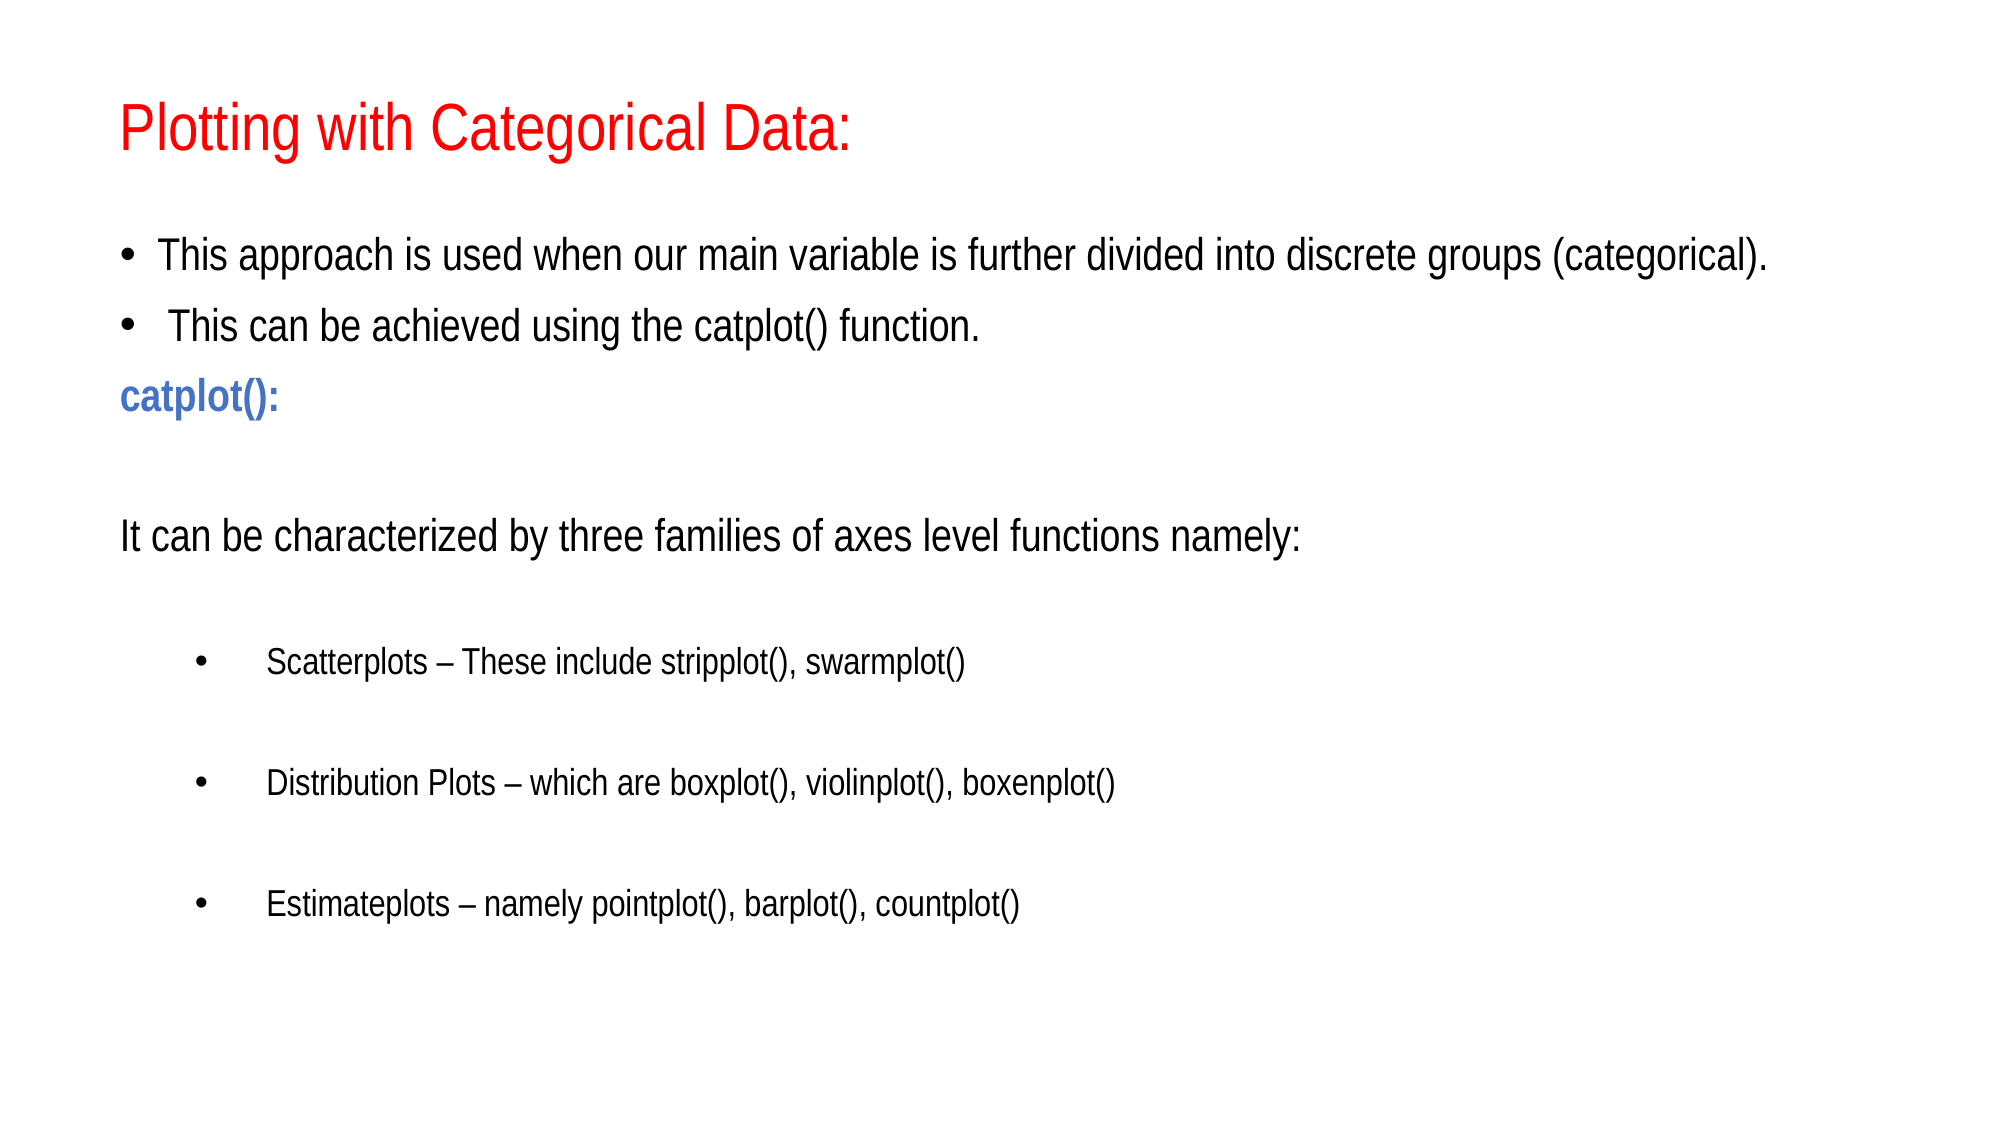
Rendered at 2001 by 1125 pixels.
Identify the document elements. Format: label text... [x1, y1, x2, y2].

title Plotting with Categorical Data: [104, 59, 1863, 198]
list This approach is used when our main variable is further divided into discrete groups (categorical). This can be achieved using the catplot() function. catplot(): It can be characterized by three families of axes level functions namely: Scatterplots – These include stripplot(), swarmplot() Distribution Plots – which are boxplot(), violinplot(), boxenplot() Estimateplots – namely pointplot(), barplot(), countplot() [104, 223, 1863, 1014]
